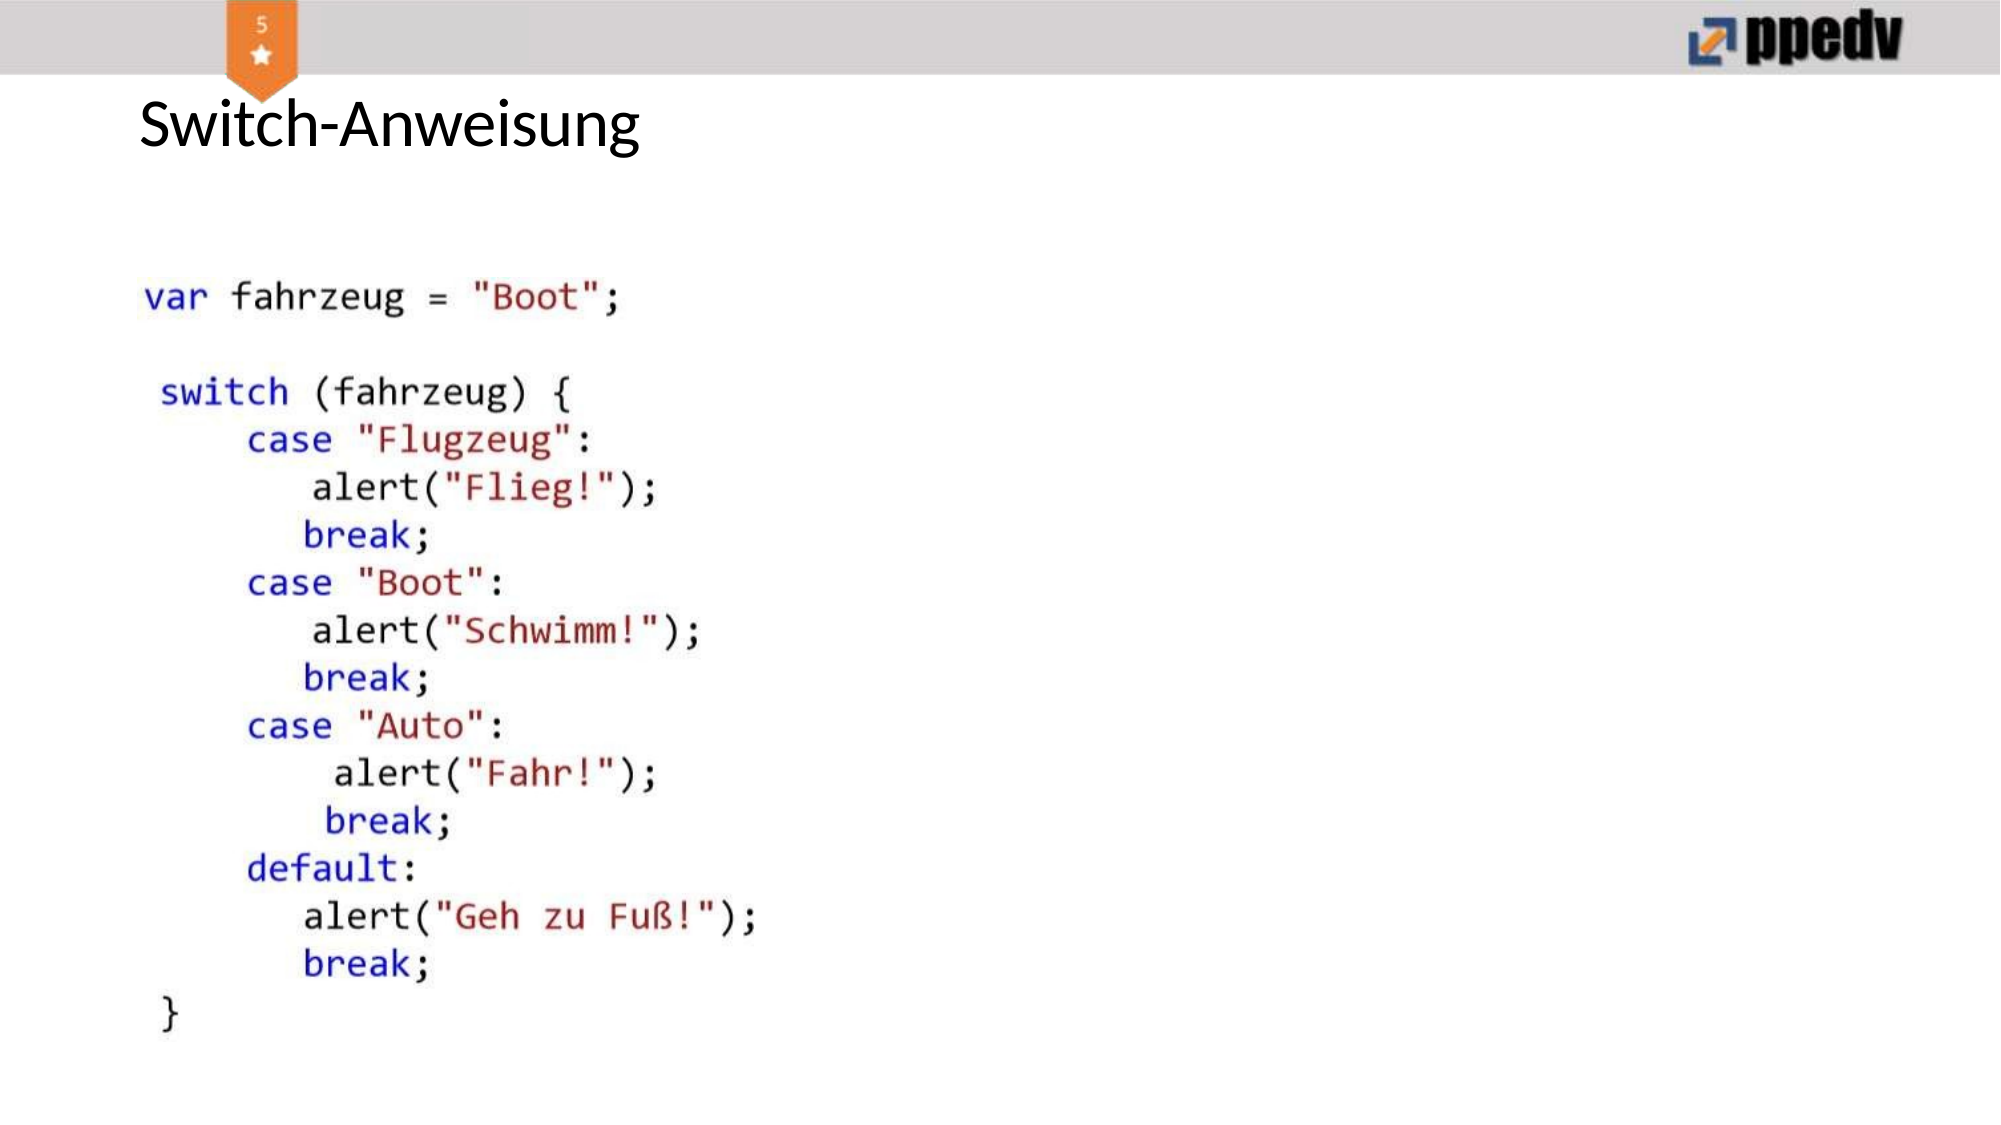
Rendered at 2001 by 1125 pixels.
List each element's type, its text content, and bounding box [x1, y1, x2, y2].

picture [0, 0, 2000, 104]
picture [137, 276, 754, 1042]
title Switch-Anweisung [137, 76, 648, 266]
